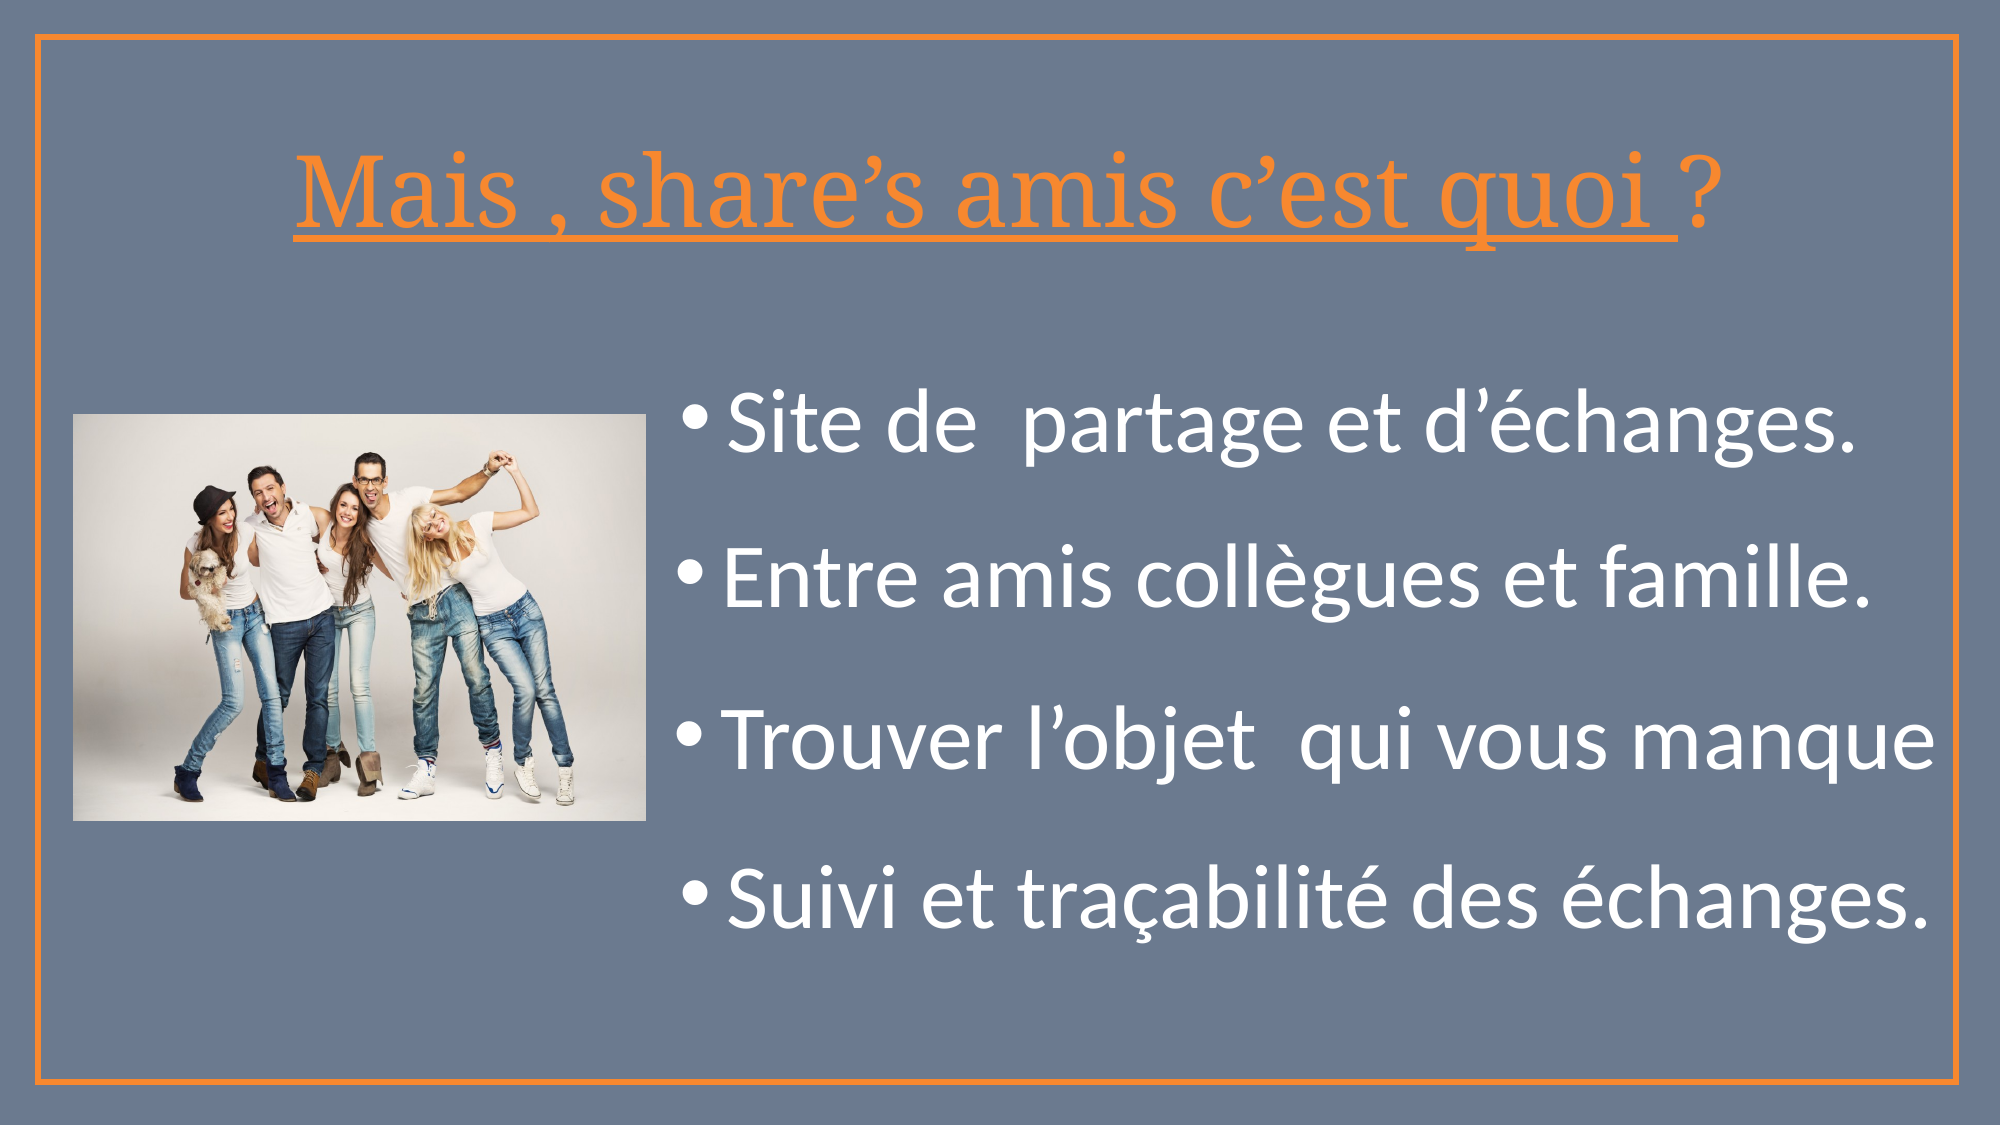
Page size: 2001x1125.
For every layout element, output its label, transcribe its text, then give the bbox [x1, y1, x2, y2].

title [0, 0, 2000, 1125]
text_box Suivi et traçabilité des échanges. [664, 829, 1957, 954]
text_box Entre amis collègues et famille. [659, 508, 1963, 634]
text_box [37, 36, 1957, 1083]
text_box Mais , share’s amis c’est quoi ? [278, 120, 1789, 255]
text_box Trouver l’objet qui vous manque [658, 670, 1957, 796]
picture [73, 414, 646, 821]
text_box Site de partage et d’échanges. [664, 353, 1903, 479]
